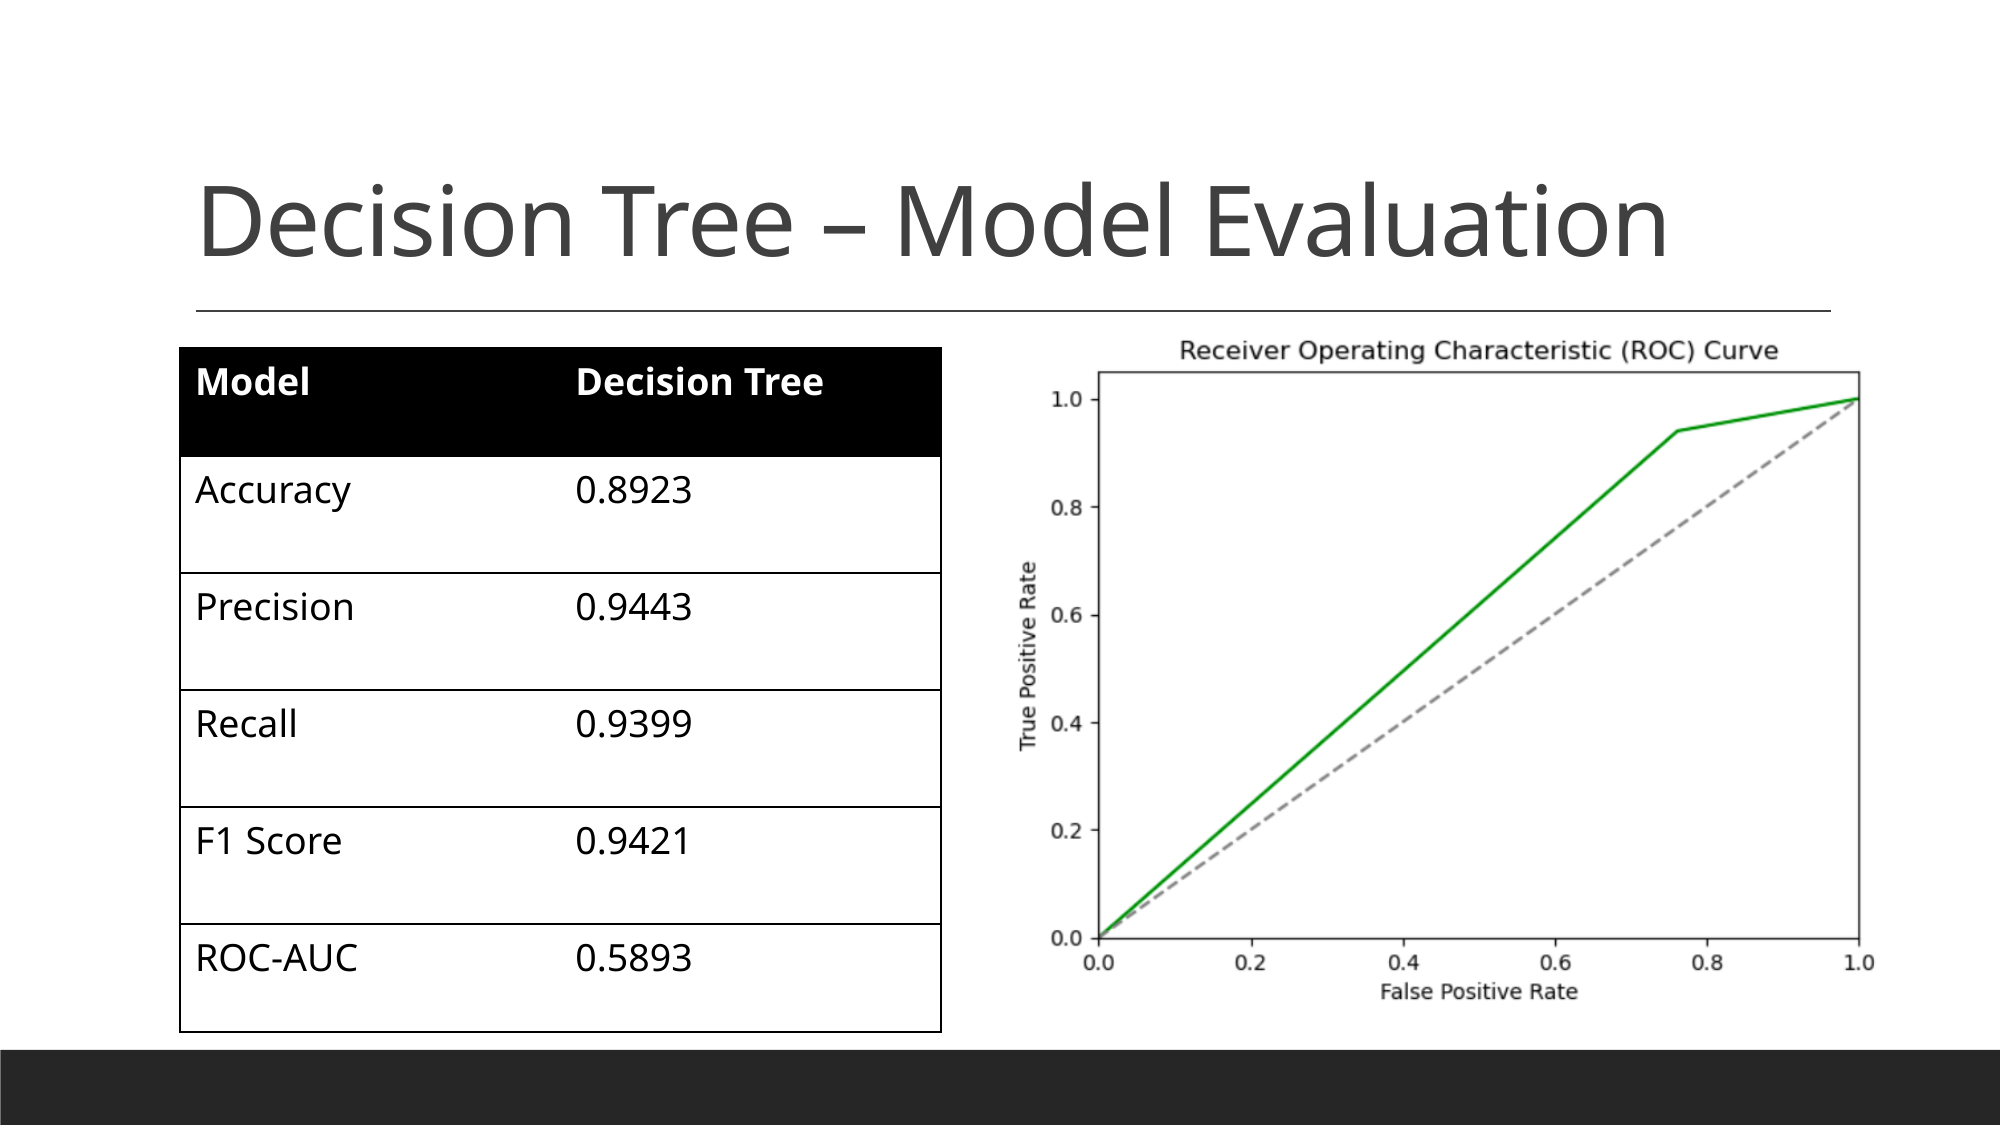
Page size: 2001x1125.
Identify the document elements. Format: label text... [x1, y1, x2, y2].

table_cell 0.9421 [560, 808, 940, 923]
table_cell Accuracy [181, 457, 560, 572]
table_header Decision Tree [560, 349, 940, 455]
table_cell 0.9399 [560, 691, 940, 806]
table_cell Recall [181, 691, 560, 806]
title Decision Tree – Model Evaluation [180, 47, 1830, 285]
table_cell 0.5893 [560, 925, 940, 1031]
table_cell ROC-AUC [181, 925, 560, 1031]
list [999, 329, 1905, 1009]
table_cell 0.9443 [560, 574, 940, 689]
table_cell 0.8923 [560, 457, 940, 572]
table_header Model [181, 349, 560, 455]
table_cell F1 Score [181, 808, 560, 923]
table_cell Precision [181, 574, 560, 689]
